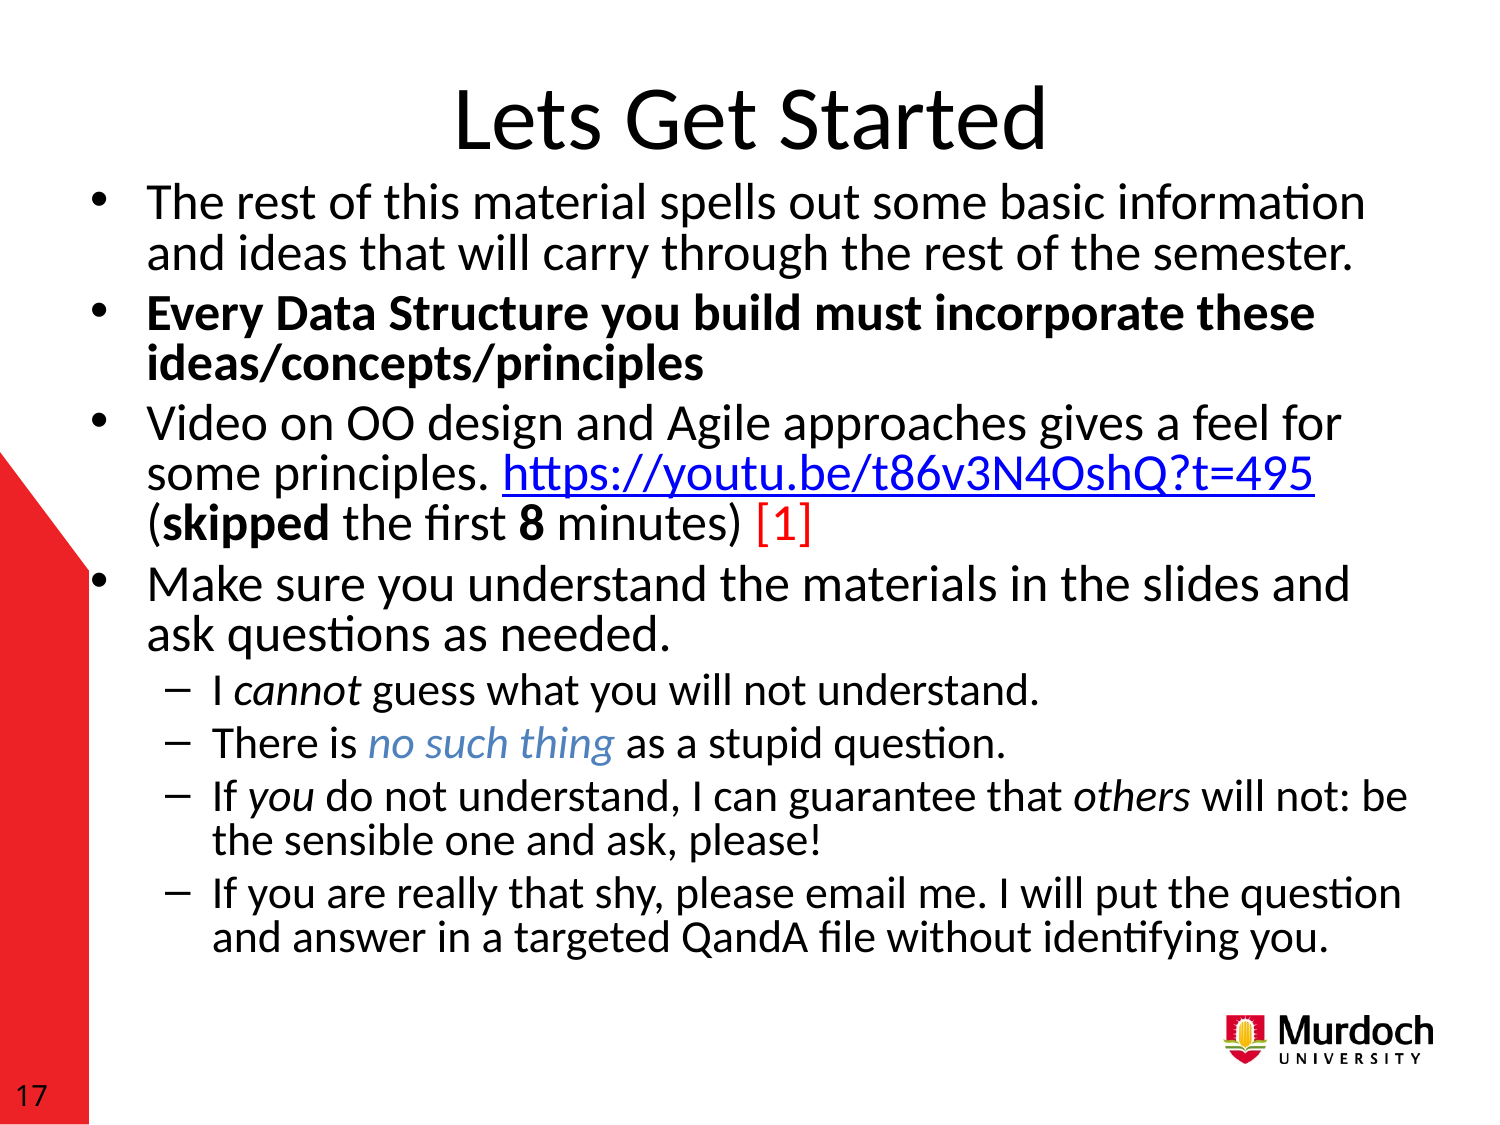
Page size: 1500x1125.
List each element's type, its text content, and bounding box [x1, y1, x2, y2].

picture [1223, 1015, 1433, 1064]
list The rest of this material spells out some basic information and ideas that will carry through the rest of the semester. Every Data Structure you build must incorporate these ideas/concepts/principles Video on OO design and Agile approaches gives a feel for some principles. https://youtu.be/t86v3N4OshQ?t=495 (skipped the first 8 minutes) [1] Make sure you understand the materials in the slides and ask questions as needed. I cannot guess what you will not understand. There is no such thing as a stupid question. If you do not understand, I can guarantee that others will not: be the sensible one and ask, please! If you are really that shy, please email me. I will put the question and answer in a targeted QandA file without identifying you. [75, 172, 1425, 1005]
slide_number 17 [0, 1070, 113, 1125]
title Lets Get Started [76, 19, 1427, 207]
